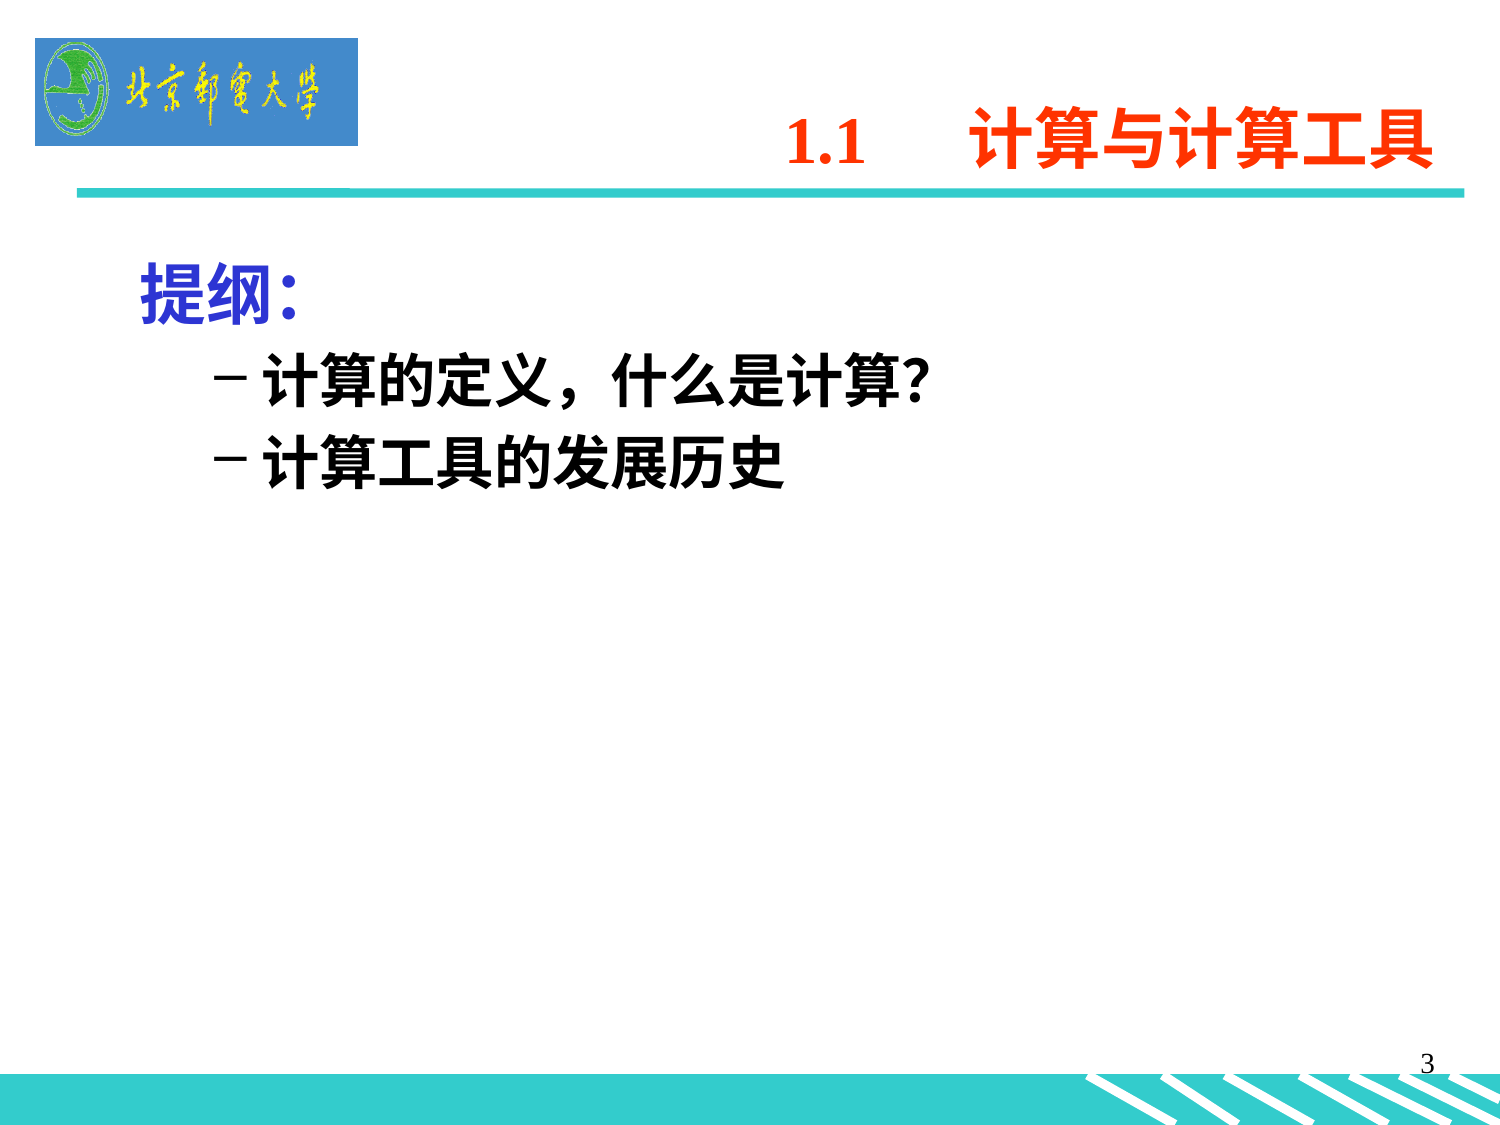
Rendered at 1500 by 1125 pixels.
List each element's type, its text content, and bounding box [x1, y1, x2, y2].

text_box 3 [1137, 1037, 1450, 1113]
picture [34, 37, 156, 146]
title 1.1 计算与计算工具 [156, 27, 1450, 246]
list 提纲： 计算的定义，什么是计算？ 计算工具的发展历史 [124, 245, 1419, 959]
